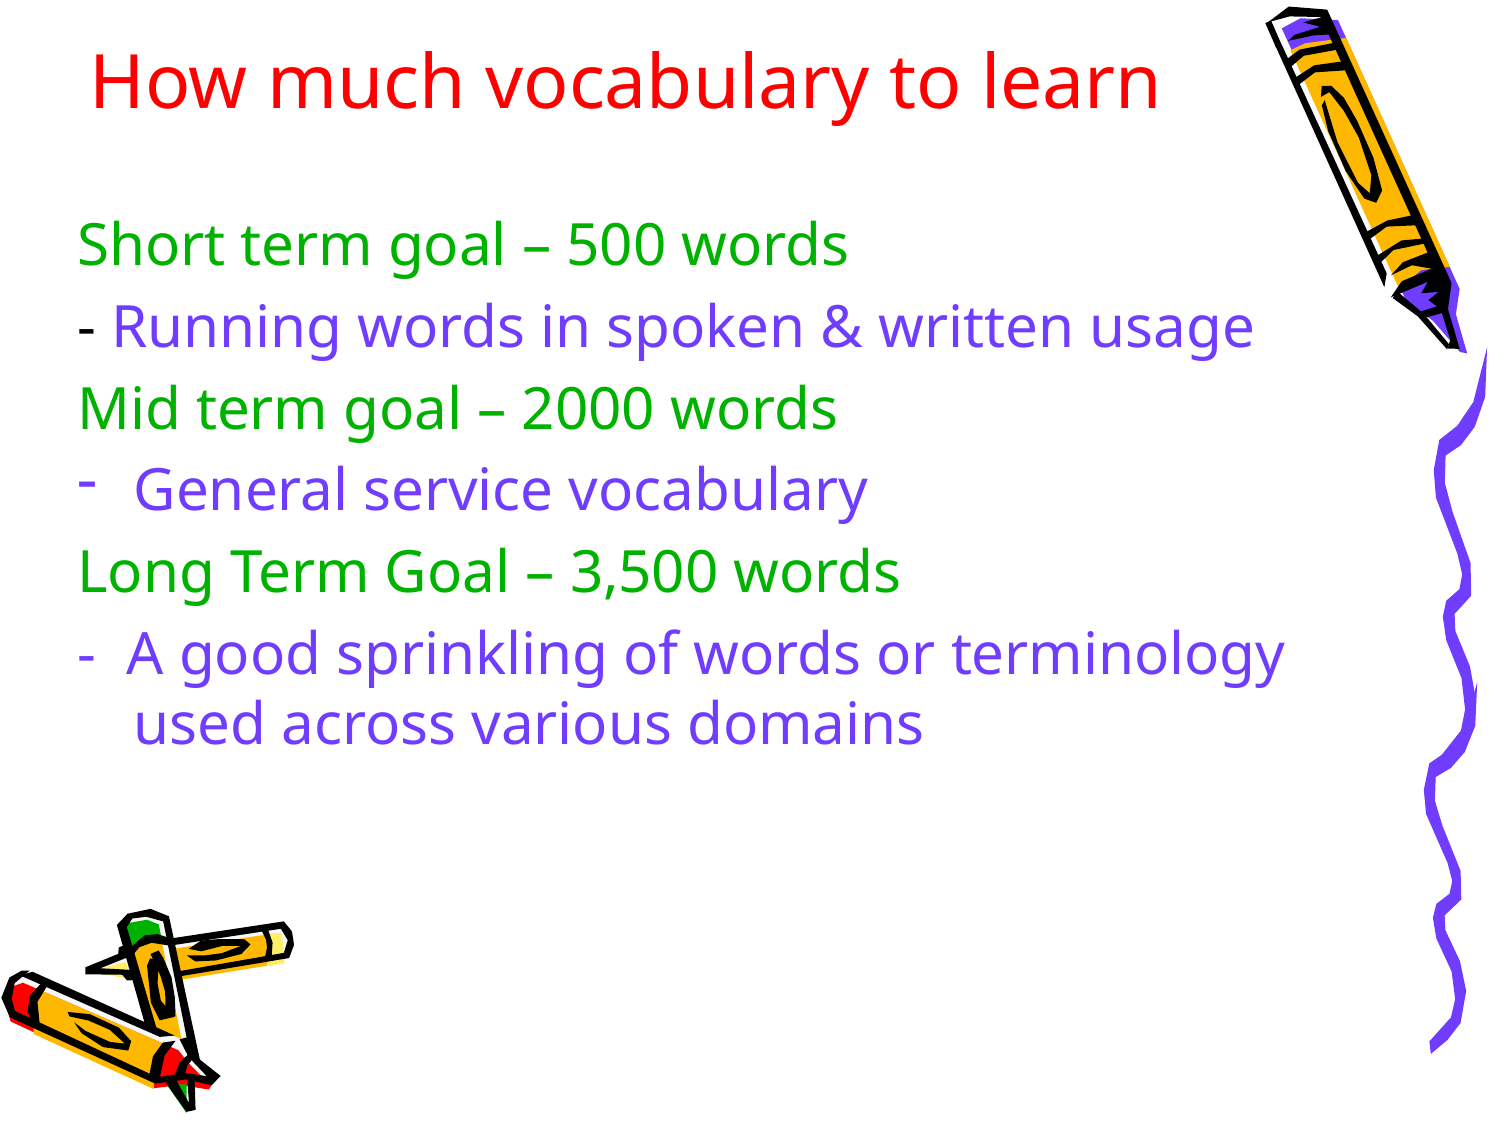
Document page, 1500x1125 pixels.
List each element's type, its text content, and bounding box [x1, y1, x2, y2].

title How much vocabulary to learn [49, 0, 1203, 132]
list Short term goal – 500 words - Running words in spoken & written usage Mid term goal – 2000 words General service vocabulary Long Term Goal – 3,500 words - A good sprinkling of words or terminology used across various domains [62, 199, 1326, 801]
